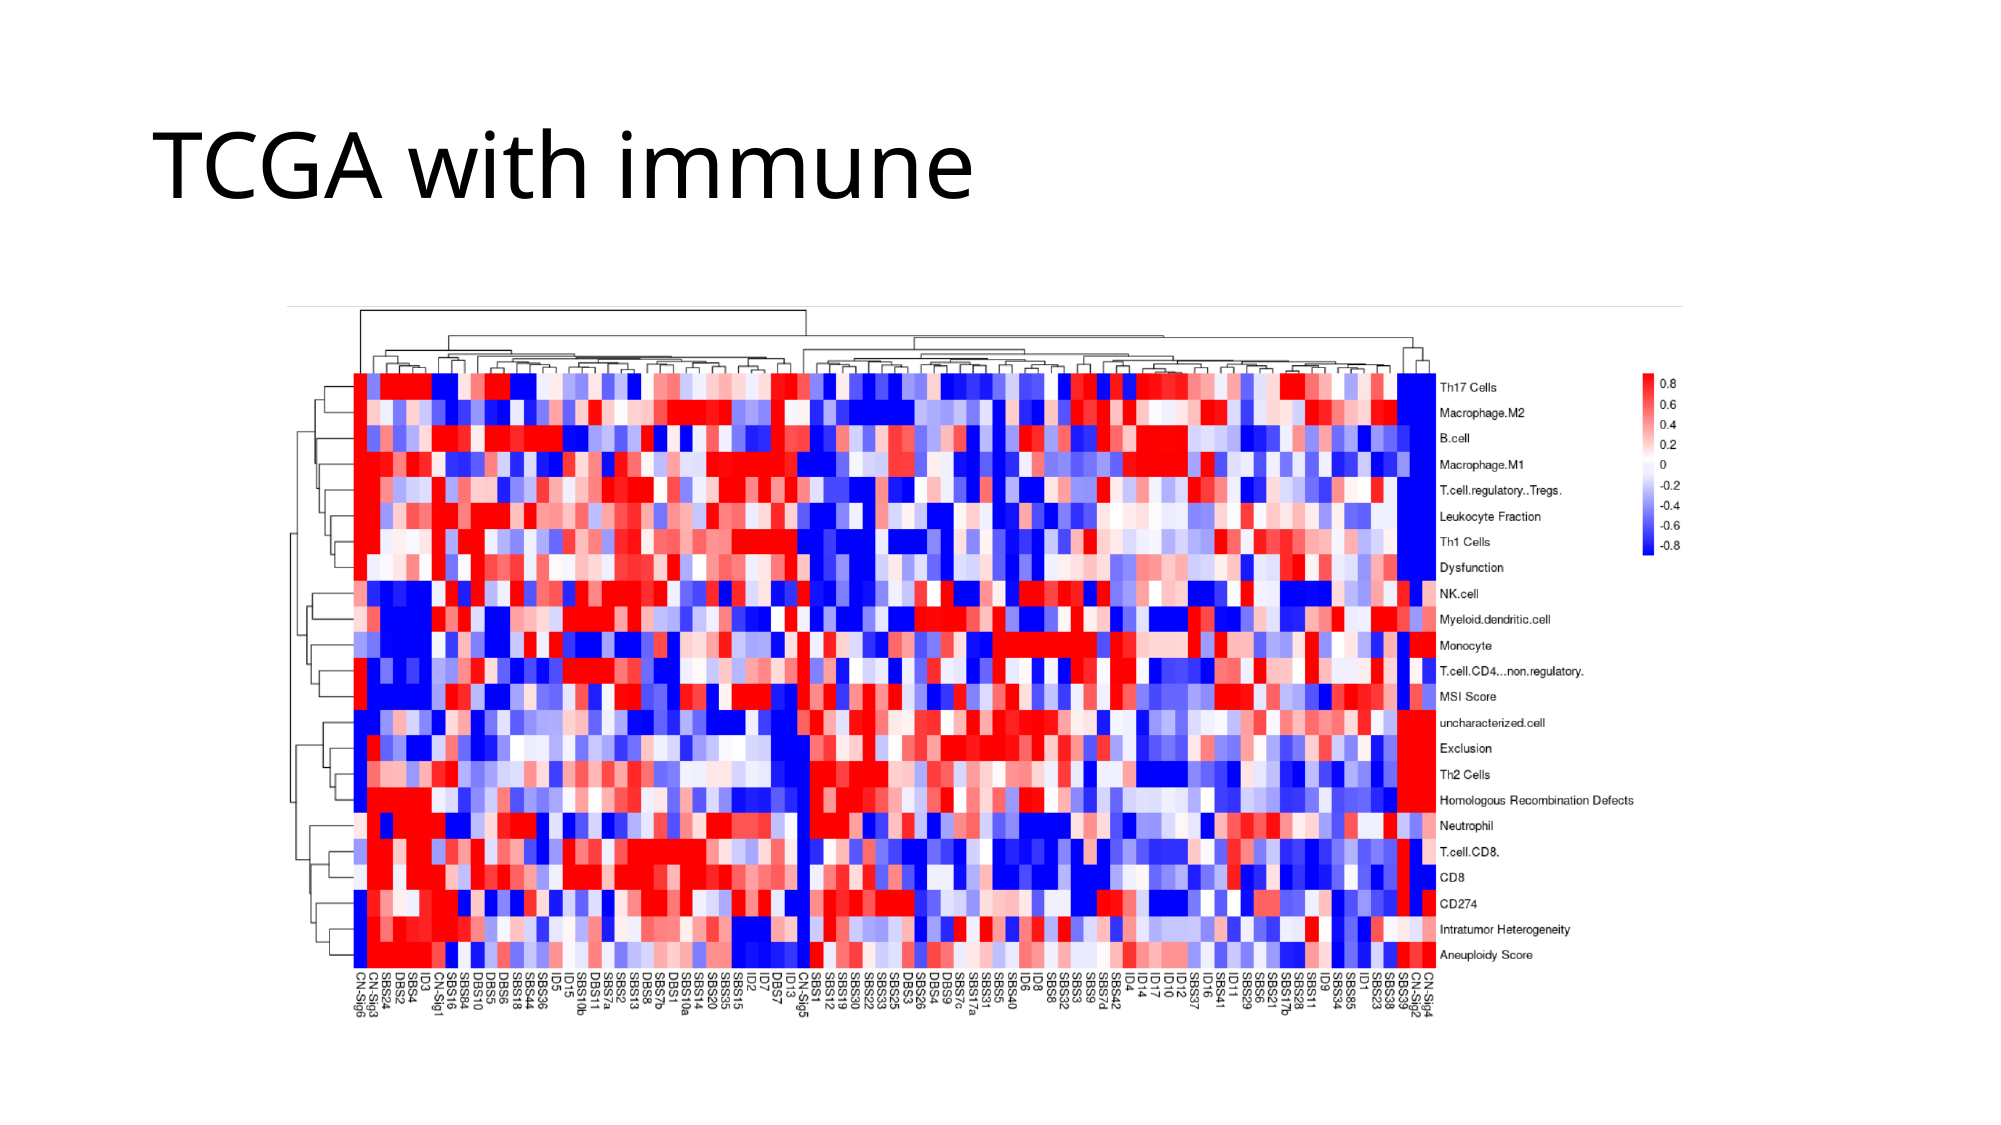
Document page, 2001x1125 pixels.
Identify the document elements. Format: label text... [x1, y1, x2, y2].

title TCGA with immune [137, 59, 1863, 278]
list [287, 306, 1683, 1021]
